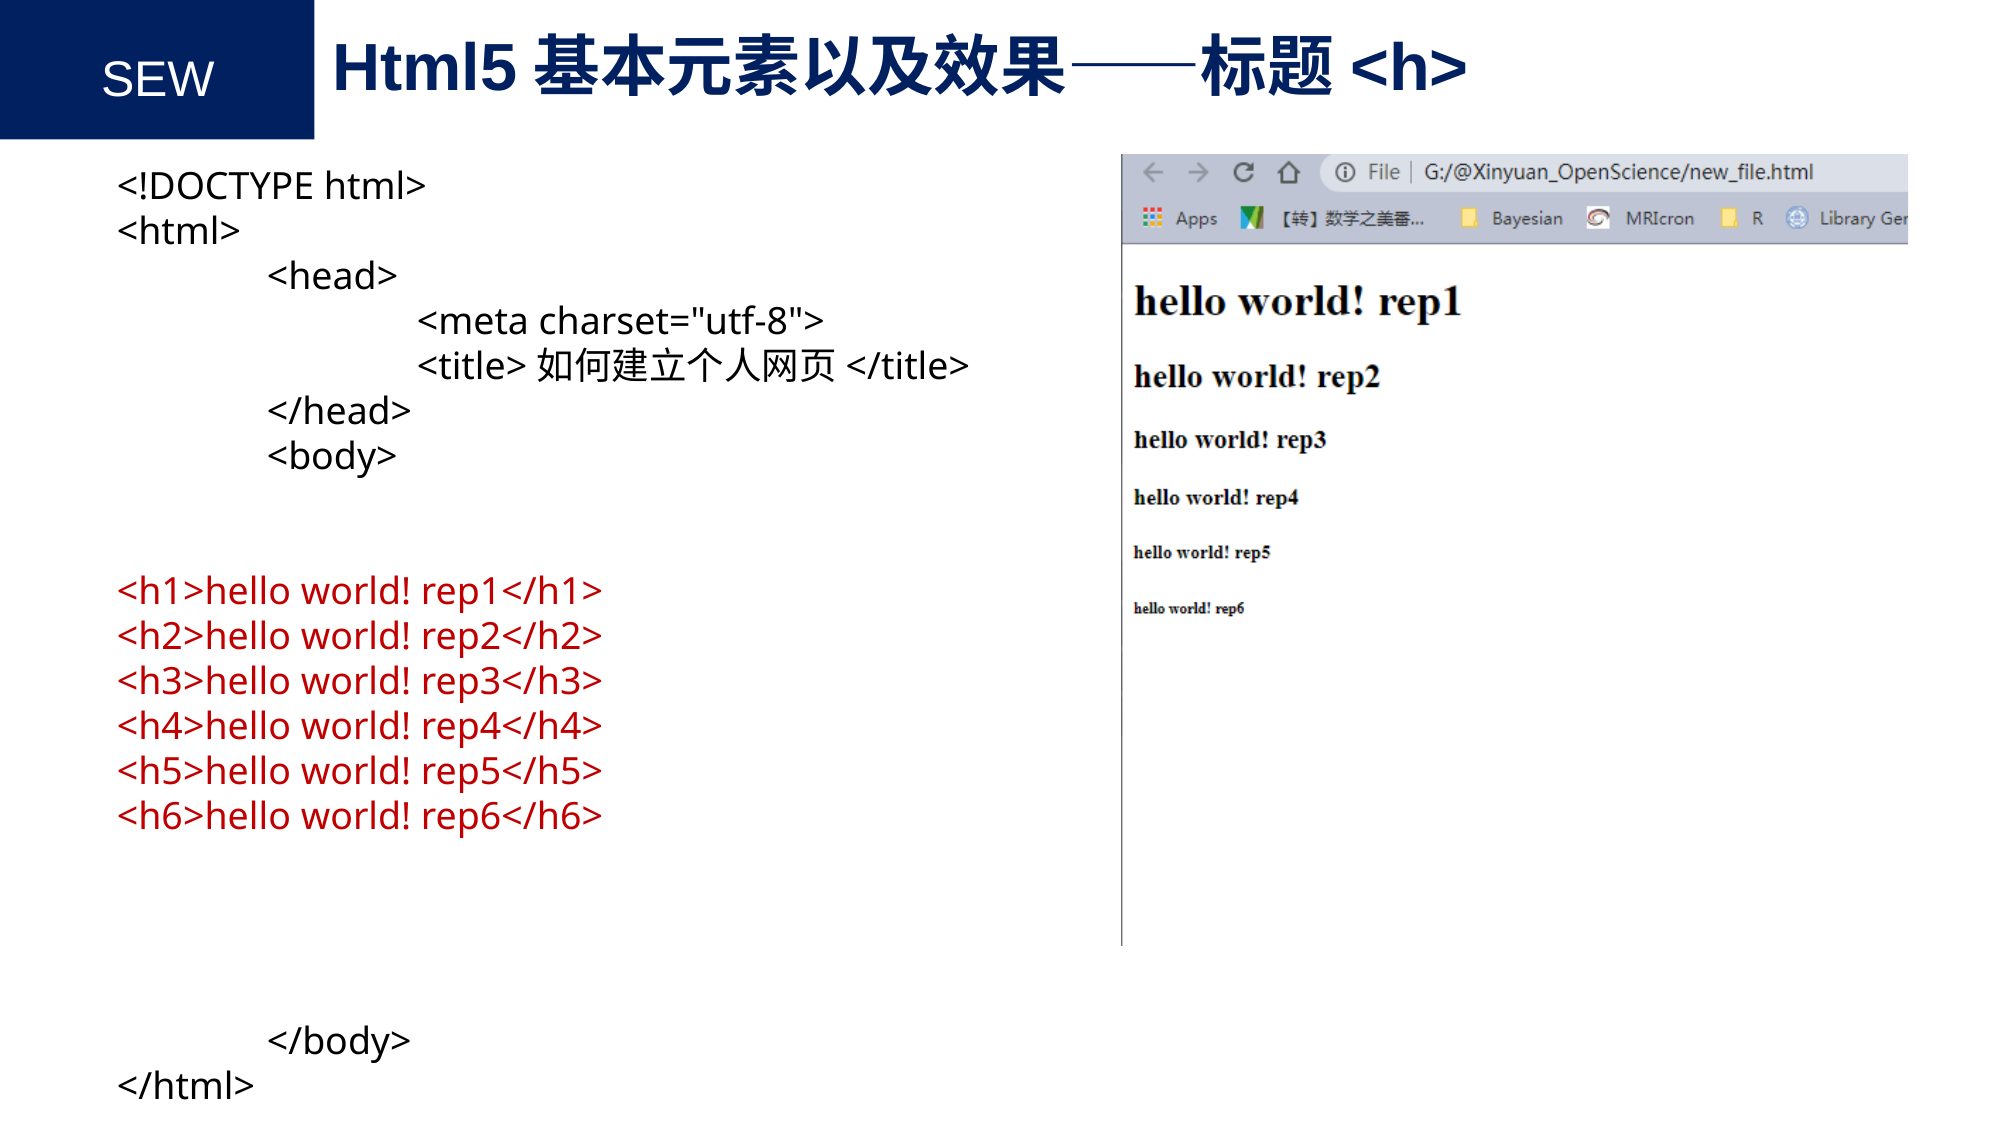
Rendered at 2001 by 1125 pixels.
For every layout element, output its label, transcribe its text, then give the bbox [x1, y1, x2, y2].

text_box [0, 0, 315, 141]
text_box <!DOCTYPE html> <html> <head> <meta charset="utf-8"> <title>如何建立个人网页</title> </head> <body> <h1>hello world! rep1</h1> <h2>hello world! rep2</h2> <h3>hello world! rep3</h3> <h4>hello world! rep4</h4> <h5>hello world! rep5</h5> <h6>hello world! rep6</h6> </body> </html> [102, 154, 1103, 1115]
picture [1121, 154, 1909, 946]
text_box SEW [86, 39, 230, 115]
text_box Html5基本元素以及效果——标题<h> [317, 16, 1484, 112]
